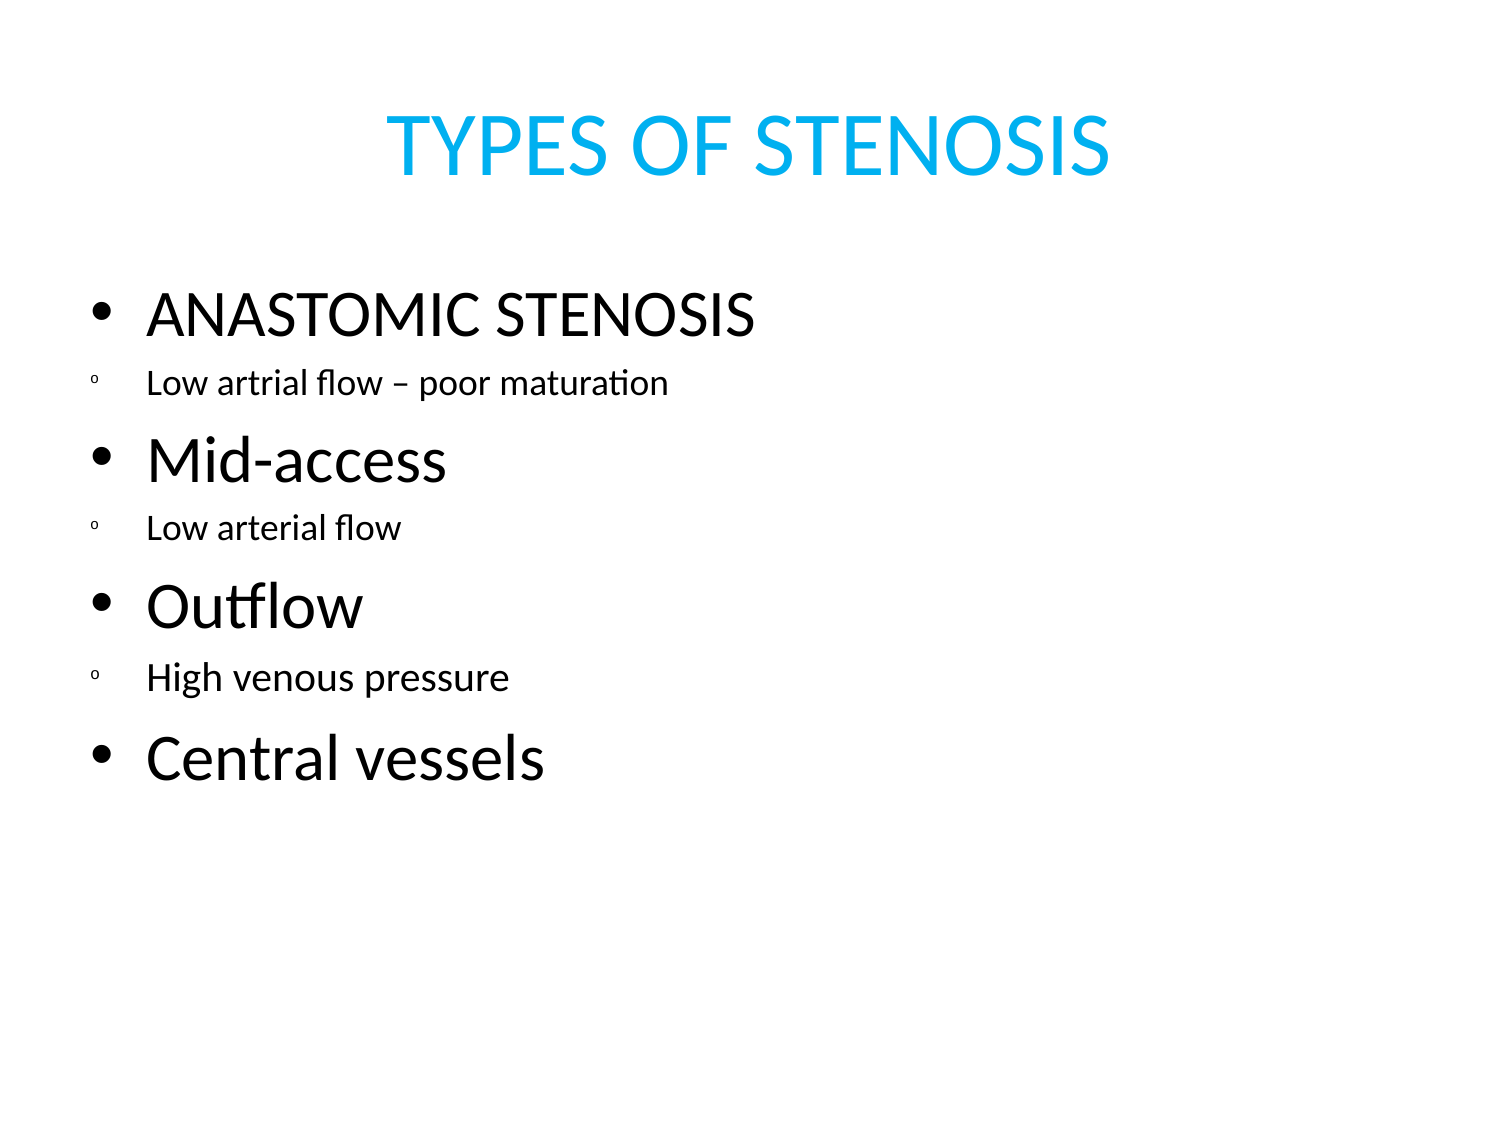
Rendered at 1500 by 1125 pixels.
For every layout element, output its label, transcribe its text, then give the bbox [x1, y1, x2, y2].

title TYPES OF STENOSIS [75, 45, 1425, 233]
list ANASTOMIC STENOSIS Low artrial flow – poor maturation Mid-access Low arterial flow Outflow High venous pressure Central vessels [75, 262, 1425, 1005]
